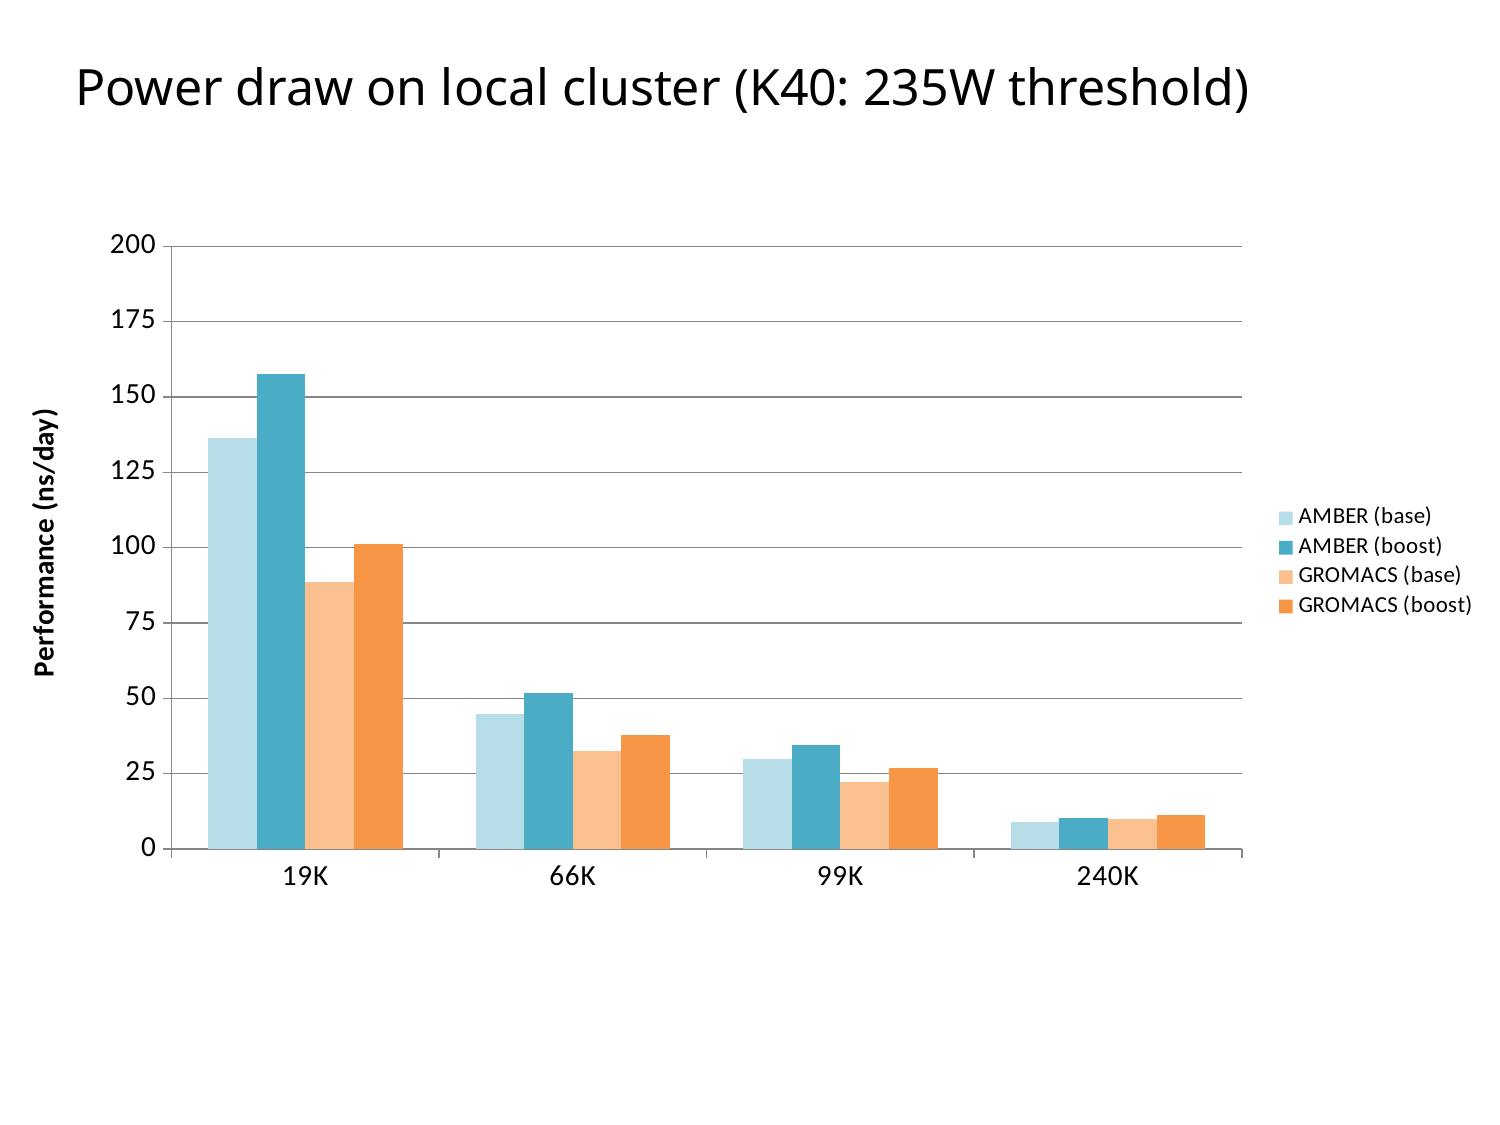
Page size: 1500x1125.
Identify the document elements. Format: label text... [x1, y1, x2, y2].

title Power draw on local cluster (K40: 235W threshold) [60, 47, 1453, 132]
chart [5, 217, 1494, 908]
